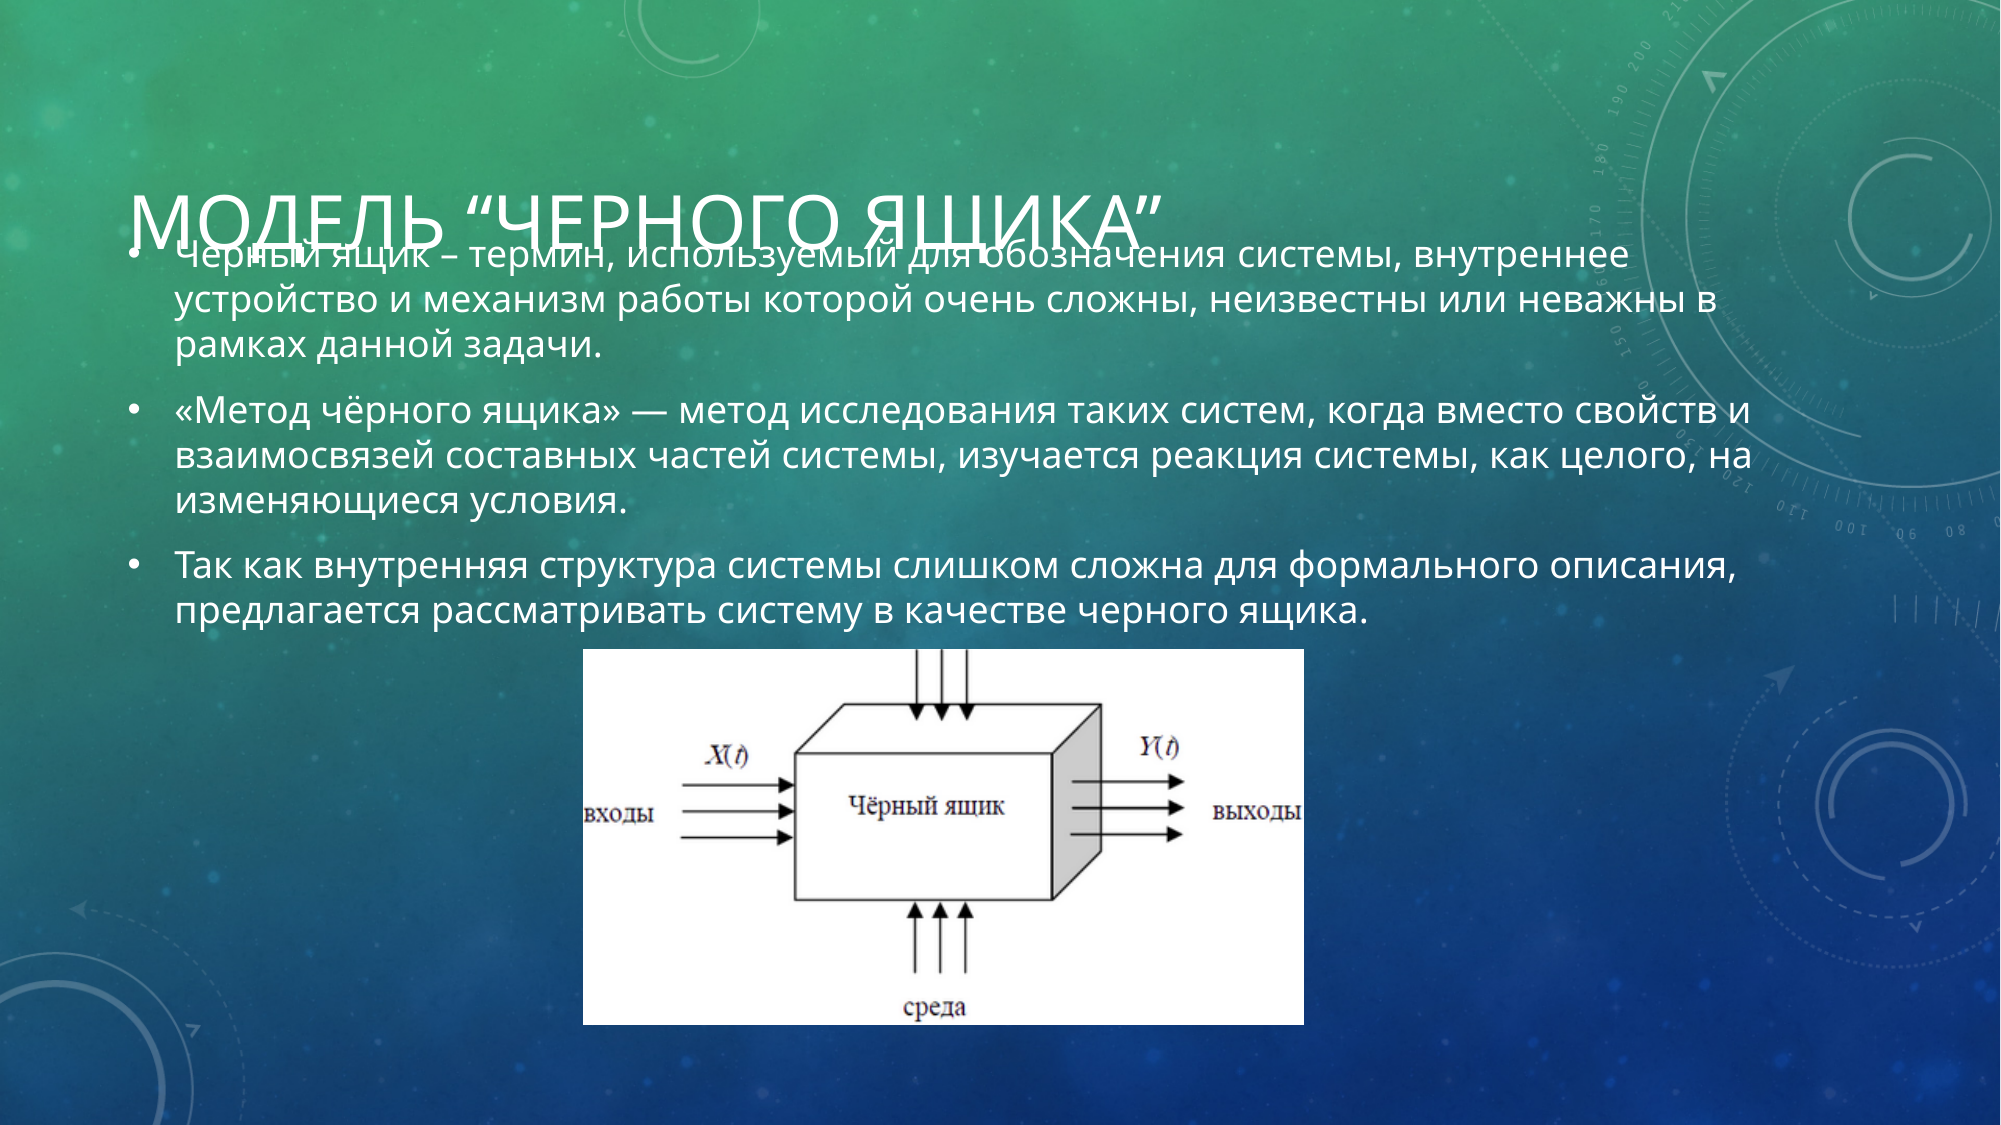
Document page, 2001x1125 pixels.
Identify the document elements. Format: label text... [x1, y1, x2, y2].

picture [0, 0, 2001, 1125]
title Модель “Черного ящика” [112, 99, 1775, 197]
list Черный ящик – термин, используемый для обозначения системы, внутреннее устройство и механизм работы которой очень сложны, неизвестны или неважны в рамках данной задачи. «Метод чёрного ящика» — метод исследования таких систем, когда вместо свойств и взаимосвязей составных частей системы, изучается реакция системы, как целого, на изменяющиеся условия. Так как внутренняя структура системы слишком сложна для формального описания, предлагается рассматривать систему в качестве черного ящика. [112, 197, 1775, 796]
